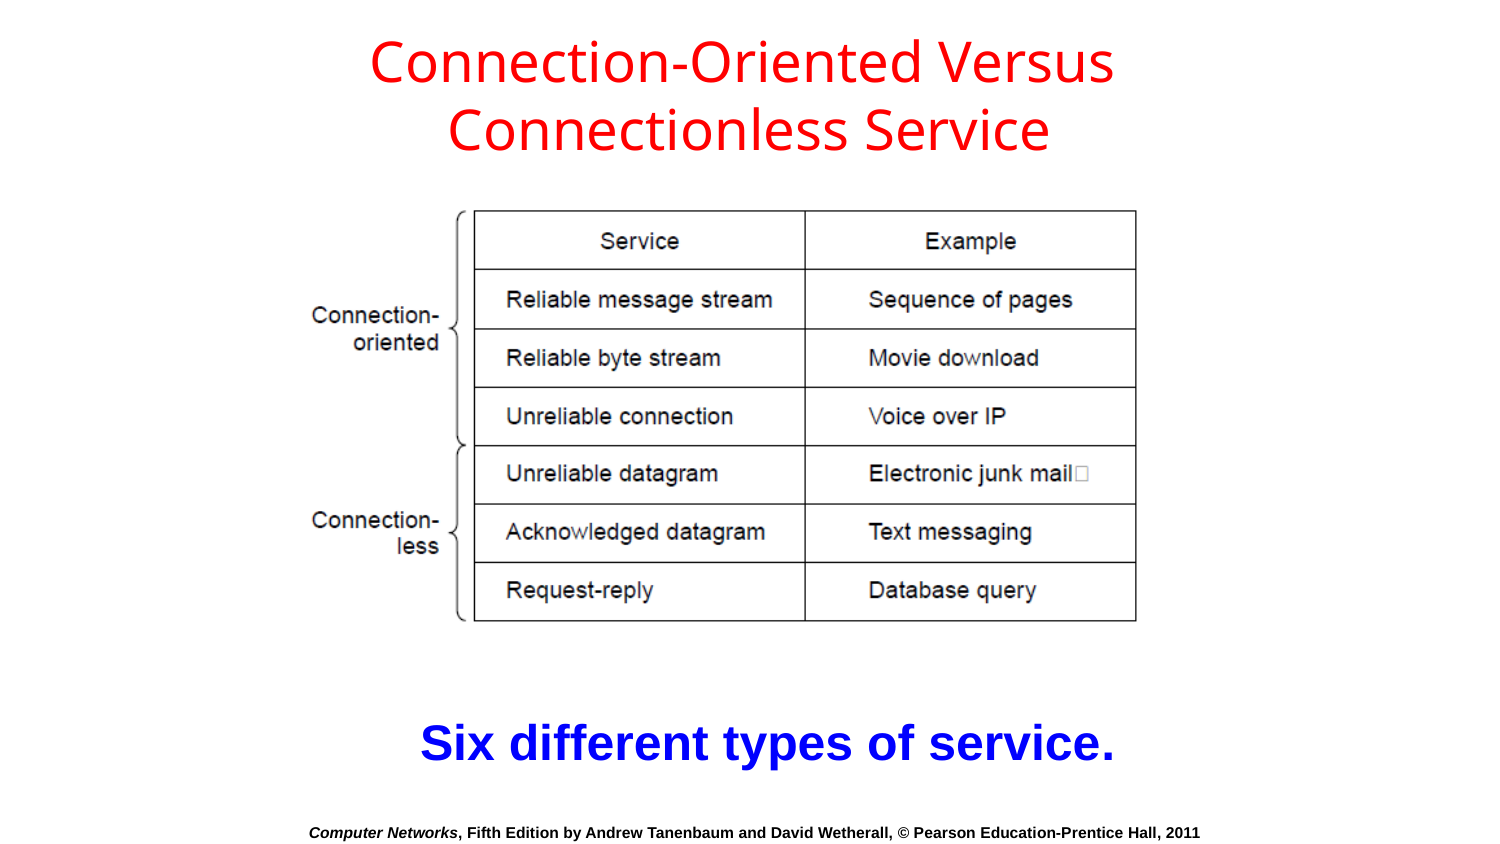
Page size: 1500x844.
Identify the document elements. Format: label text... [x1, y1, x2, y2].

footer Computer Networks, Fifth Edition by Andrew Tanenbaum and David Wetherall, © Pearson Education-Prentice Hall, 2011 [224, 815, 1285, 844]
picture [295, 177, 1182, 654]
list Six different types of service. [222, 702, 1313, 807]
title Connection-Oriented Versus Connectionless Service [187, 0, 1313, 188]
